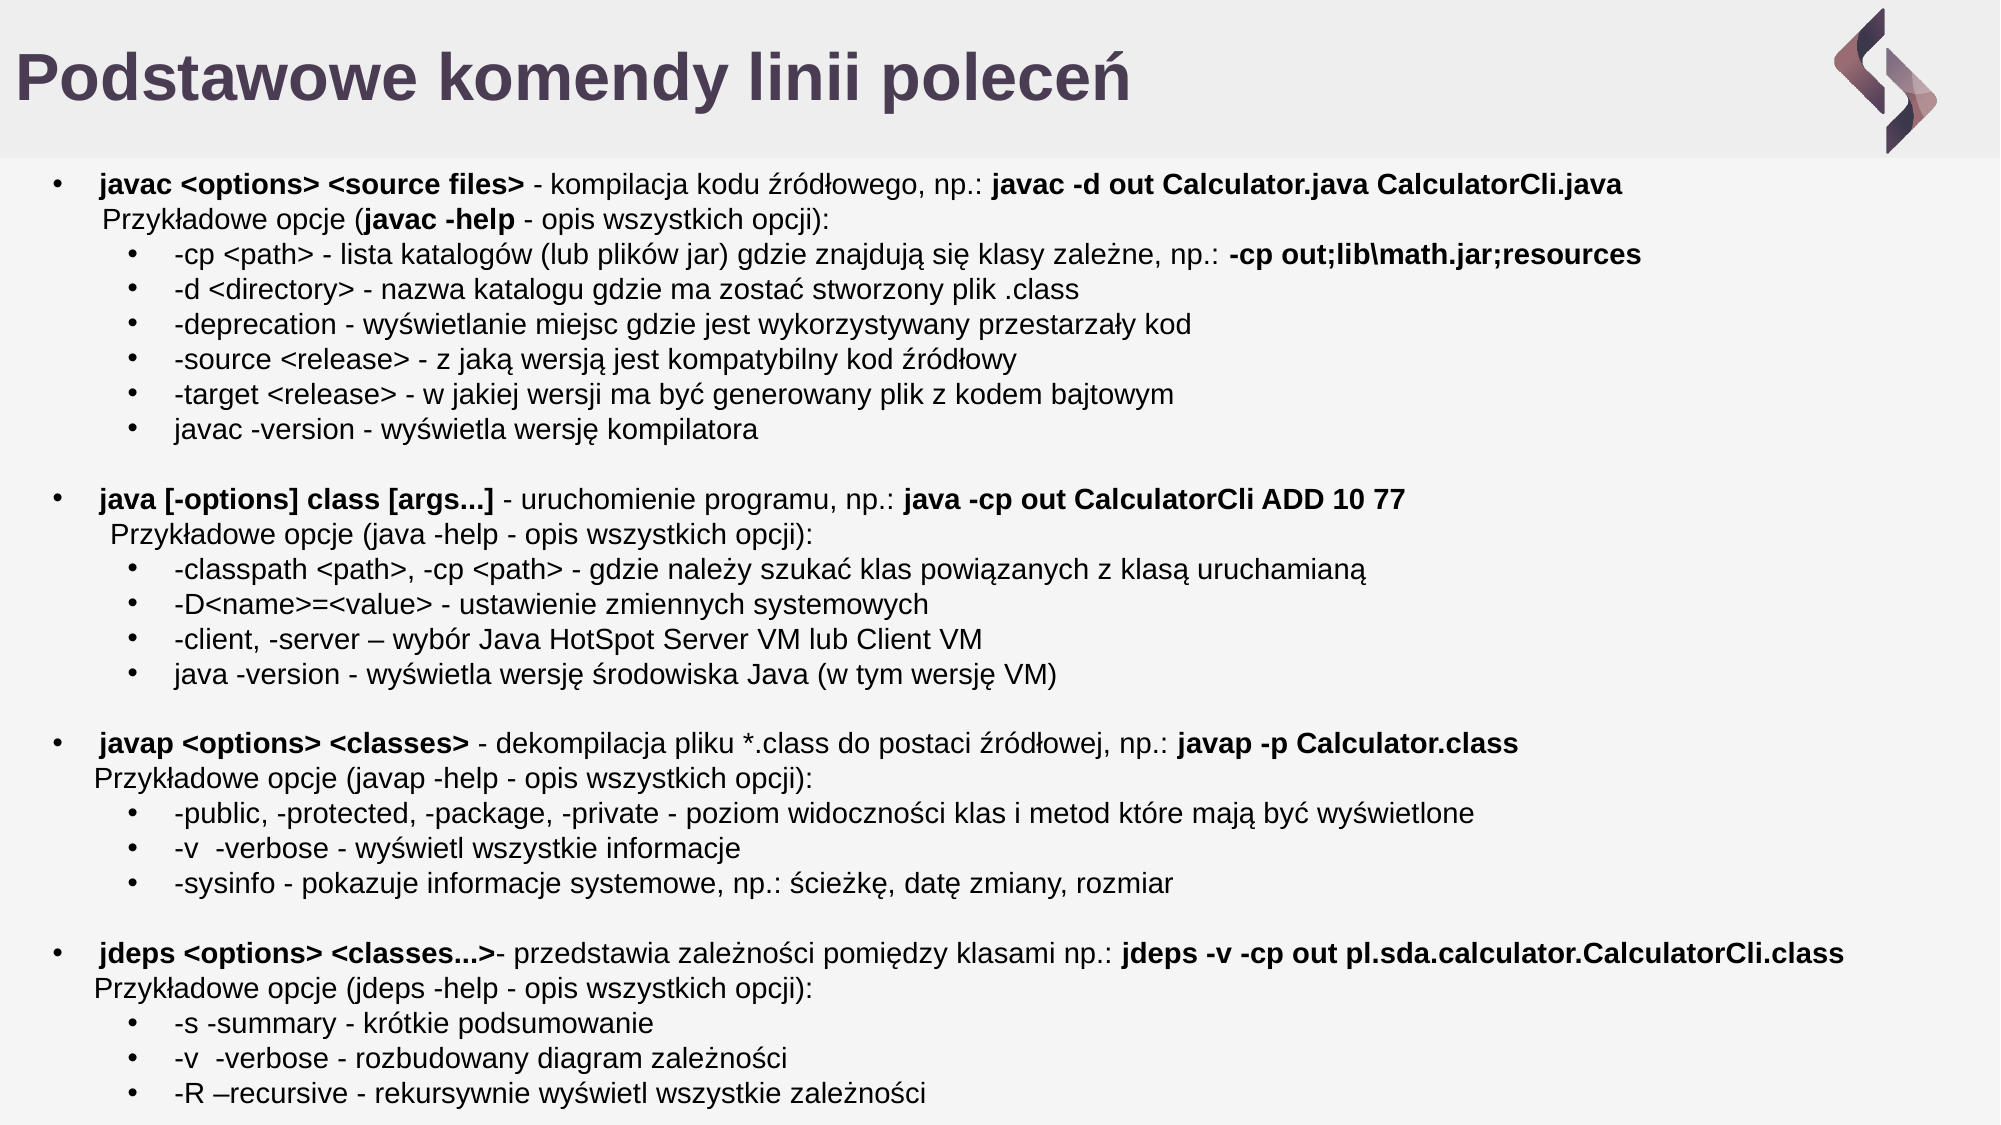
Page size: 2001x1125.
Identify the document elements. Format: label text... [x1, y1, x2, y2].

title Podstawowe komendy linii poleceń [0, 0, 1788, 158]
picture [1788, 0, 2001, 166]
text_box javac <options> <source files> - kompilacja kodu źródłowego, np.: javac -d out Calculator.java CalculatorCli.java Przykładowe opcje (javac -help - opis wszystkich opcji): -cp <path> - lista katalogów (lub plików jar) gdzie znajdują się klasy zależne, np.: -cp out;lib\math.jar;resources -d <directory> - nazwa katalogu gdzie ma zostać stworzony plik .class -deprecation - wyświetlanie miejsc gdzie jest wykorzystywany przestarzały kod -source <release> - z jaką wersją jest kompatybilny kod źródłowy -target <release> - w jakiej wersji ma być generowany plik z kodem bajtowym javac -version - wyświetla wersję kompilatora java [-options] class [args...] - uruchomienie programu, np.: java -cp out CalculatorCli ADD 10 77 Przykładowe opcje (java -help - opis wszystkich opcji): -classpath <path>, -cp <path> - gdzie należy szukać klas powiązanych z klasą uruchamianą -D<name>=<value> - ustawienie zmiennych systemowych -client, -server – wybór Java HotSpot Server VM lub Client VM java -version - wyświetla wersję środowiska Java (w tym wersję VM) javap <options> <classes> - dekompilacja pliku *.class do postaci źródłowej, np.: javap -p Calculator.class Przykładowe opcje (javap -help - opis wszystkich opcji): -public, -protected, -package, -private - poziom widoczności klas i metod które mają być wyświetlone -v -verbose - wyświetl wszystkie informacje -sysinfo - pokazuje informacje systemowe, np.: ścieżkę, datę zmiany, rozmiar jdeps <options> <classes...>- przedstawia zależności pomiędzy klasami np.: jdeps -v -cp out pl.sda.calculator.CalculatorCli.class Przykładowe opcje (jdeps -help - opis wszystkich opcji): -s -summary - krótkie podsumowanie -v -verbose - rozbudowany diagram zależności -R –recursive - rekursywnie wyświetl wszystkie zależności [37, 157, 1934, 1092]
